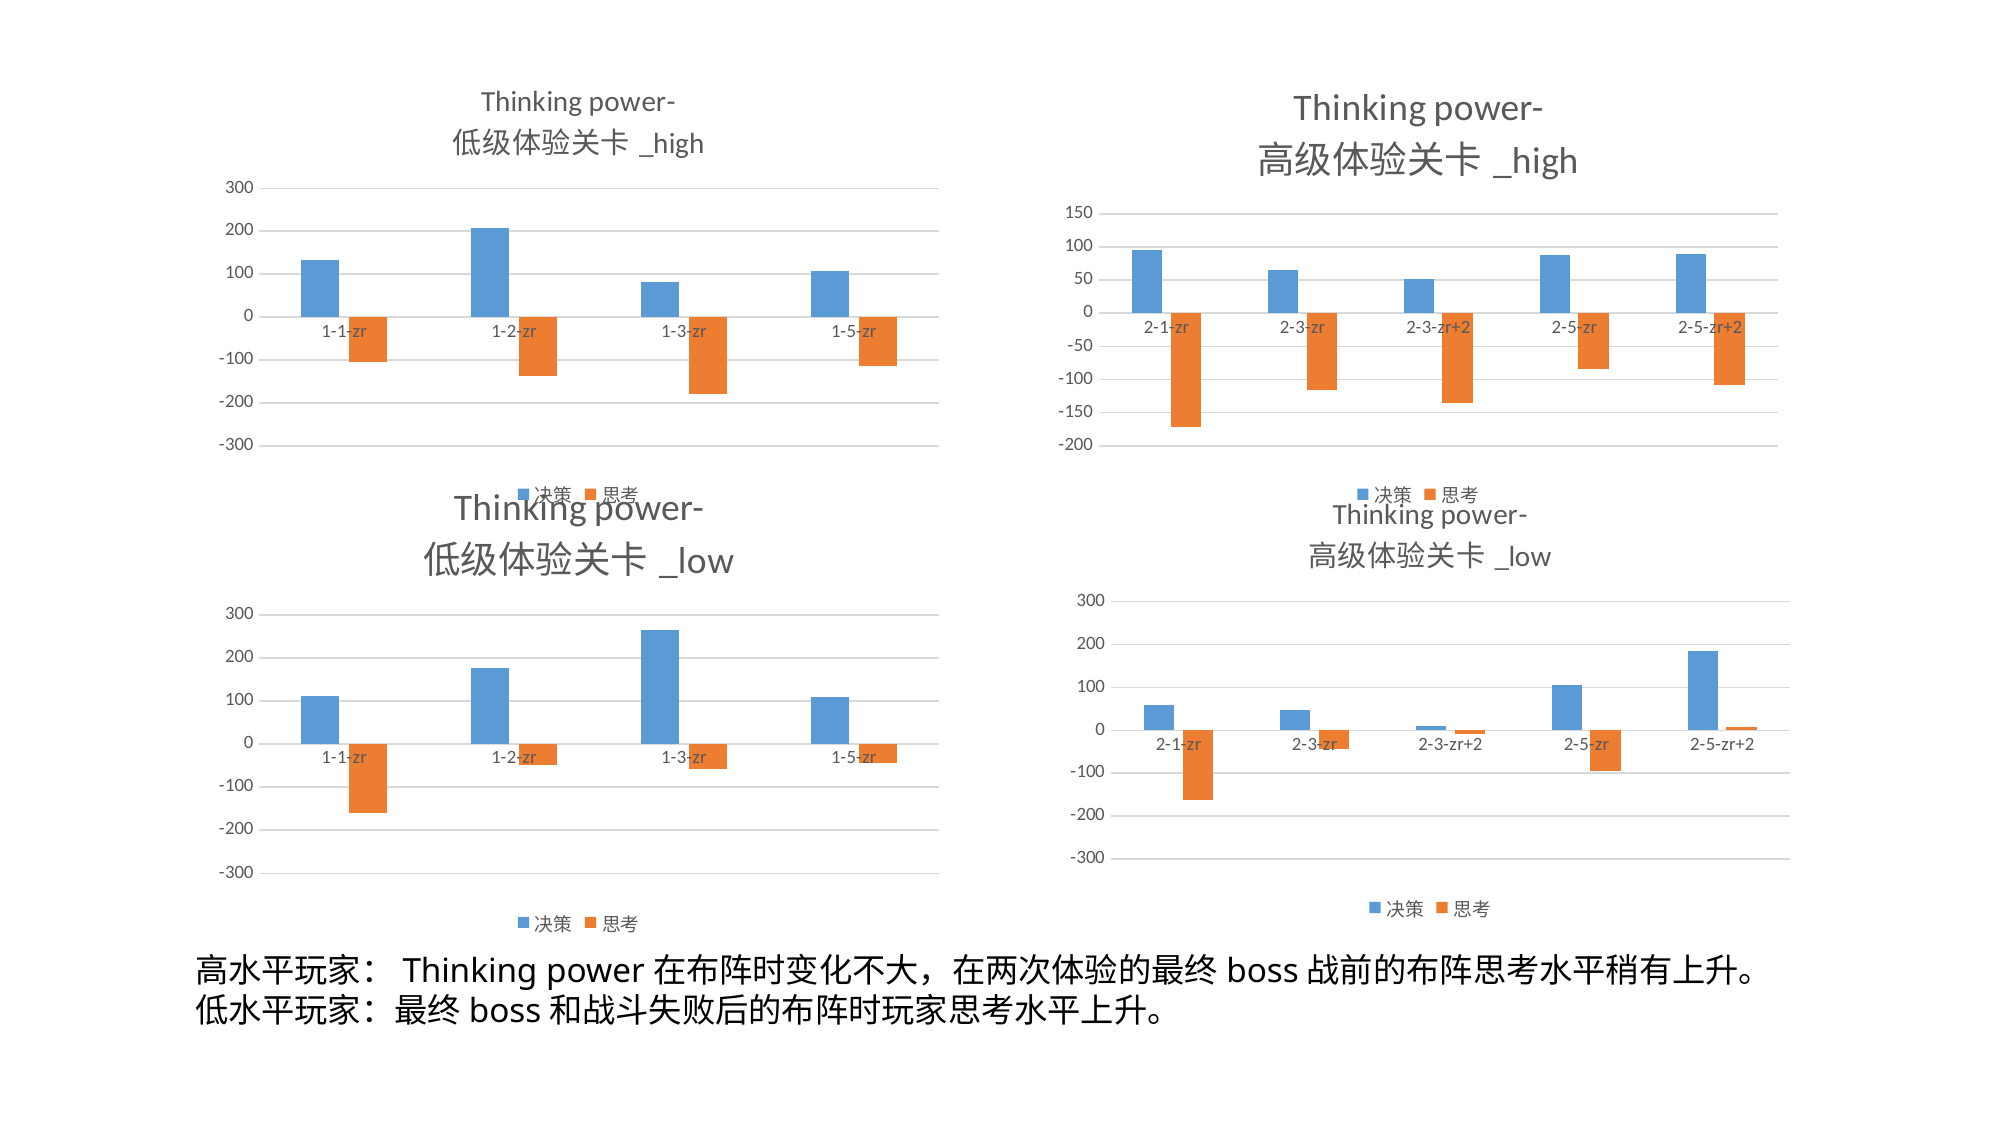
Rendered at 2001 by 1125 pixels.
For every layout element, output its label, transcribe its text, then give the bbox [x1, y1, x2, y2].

chart [1043, 63, 1806, 927]
chart [203, 63, 954, 942]
text_box 高水平玩家：Thinking power在布阵时变化不大，在两次体验的最终boss战前的布阵思考水平稍有上升。 低水平玩家：最终boss和战斗失败后的布阵时玩家思考水平上升。 [180, 941, 1823, 1037]
